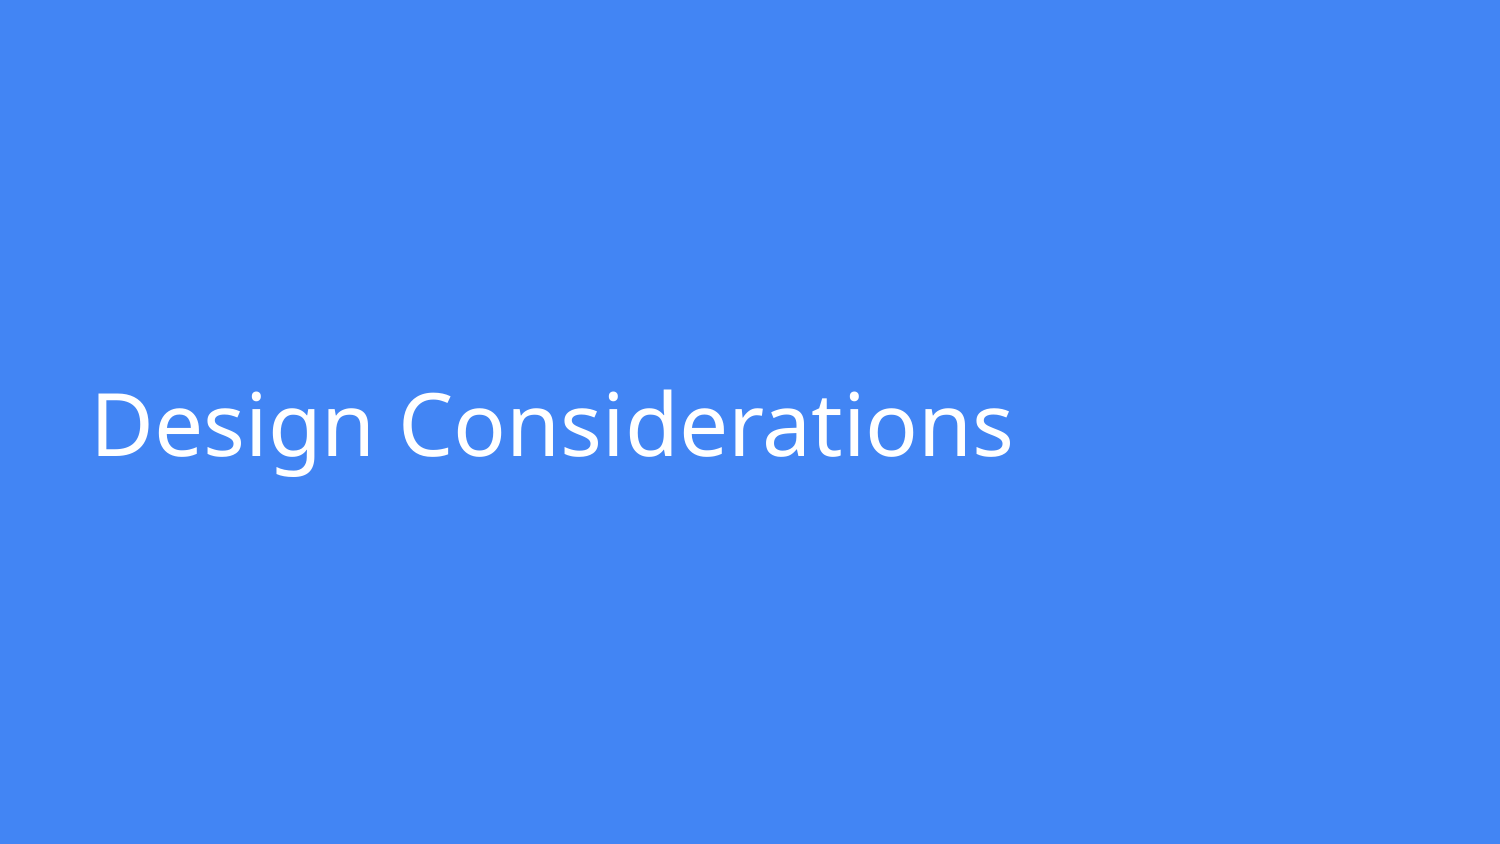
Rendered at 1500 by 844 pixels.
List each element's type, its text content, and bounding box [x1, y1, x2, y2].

title Design Considerations [75, 338, 1425, 505]
